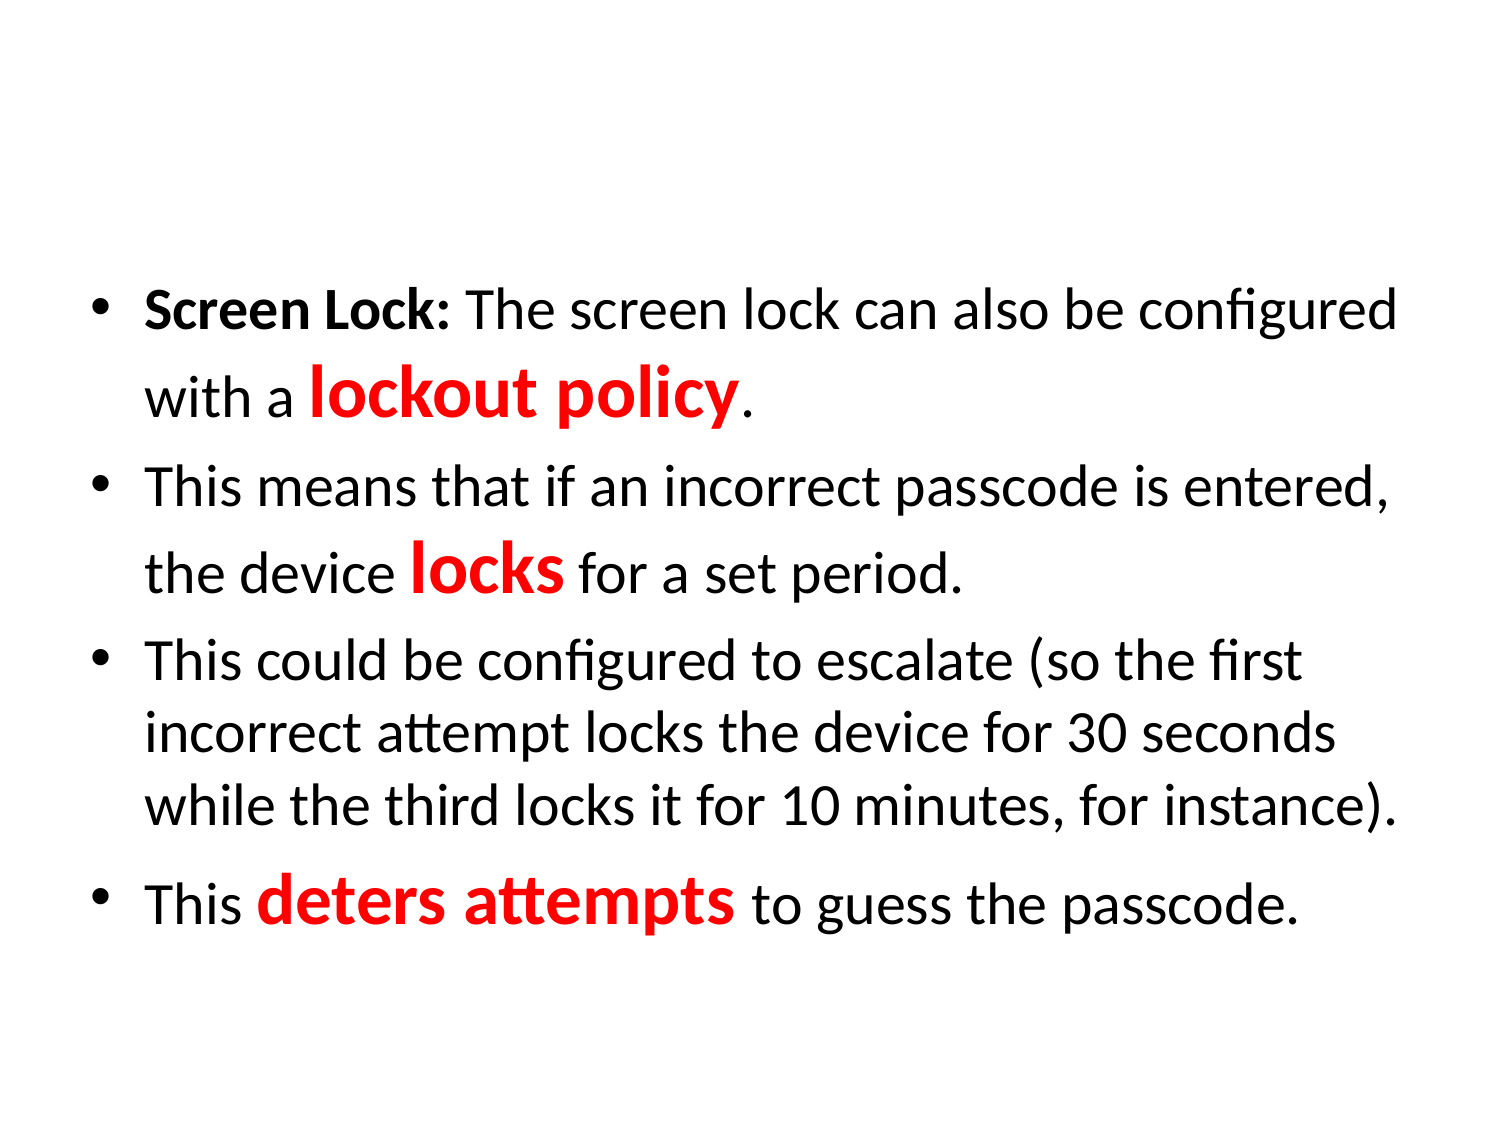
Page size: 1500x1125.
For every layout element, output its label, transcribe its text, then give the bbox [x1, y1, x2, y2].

list Screen Lock: The screen lock can also be configured with a lockout policy. This means that if an incorrect passcode is entered, the device locks for a set period. This could be configured to escalate (so the first incorrect attempt locks the device for 30 seconds while the third locks it for 10 minutes, for instance). This deters attempts to guess the passcode. [75, 262, 1425, 1005]
